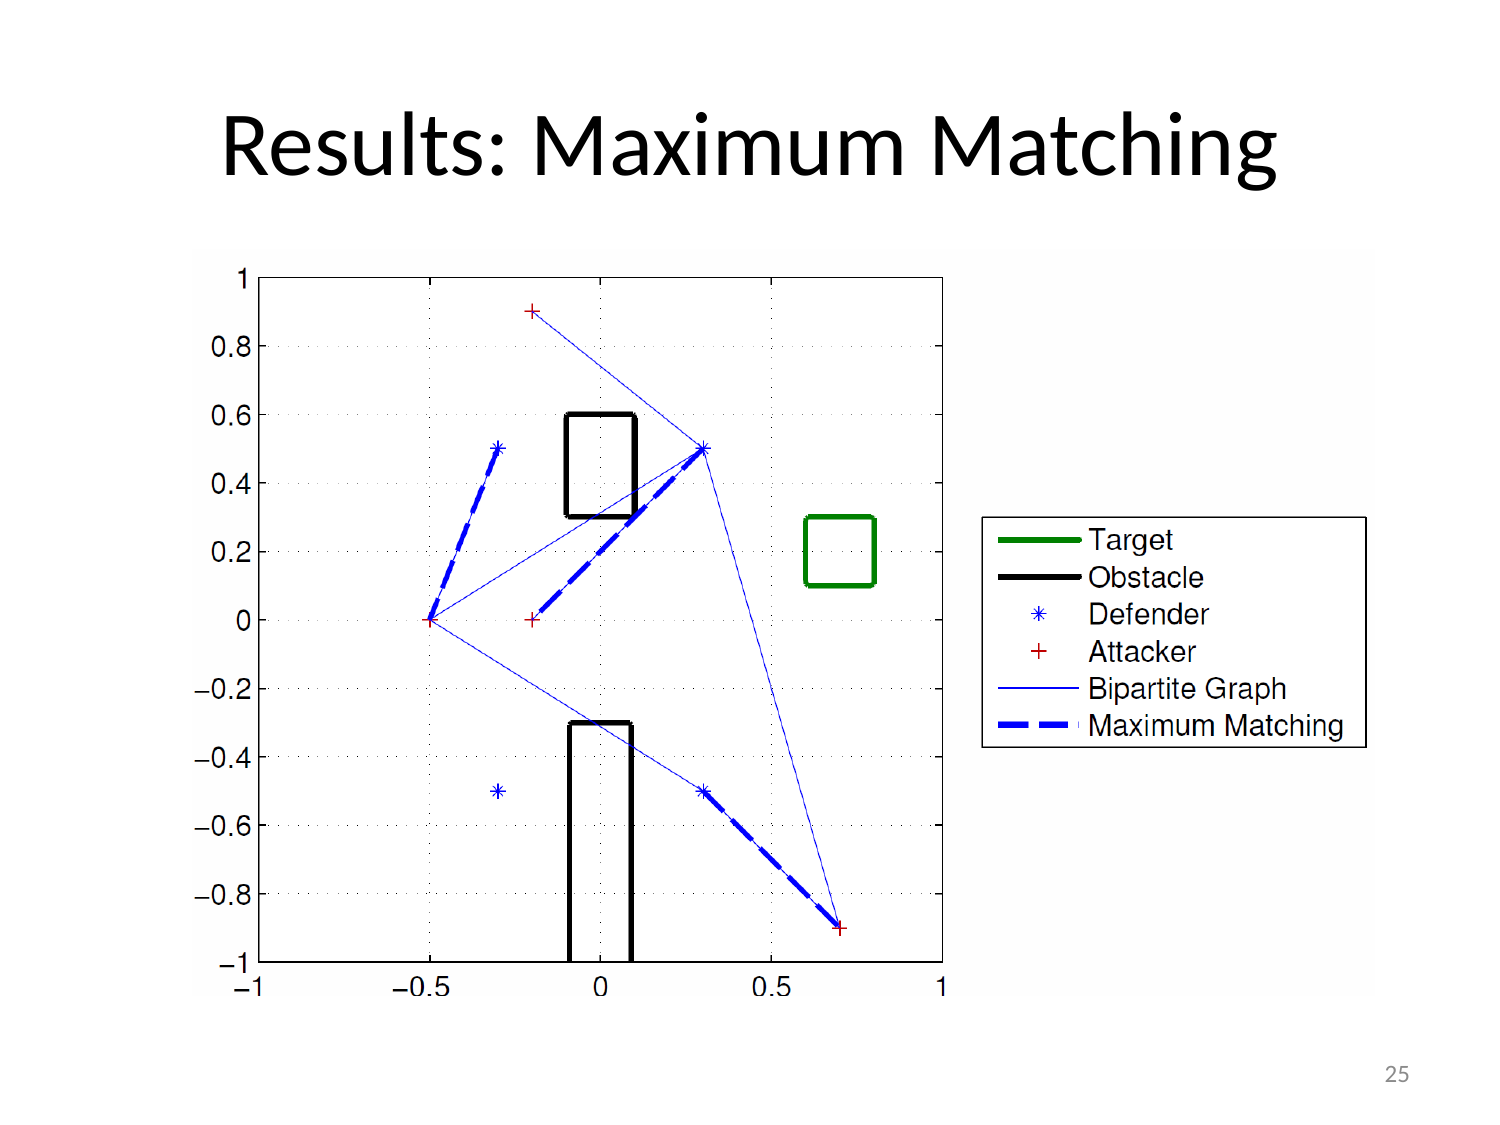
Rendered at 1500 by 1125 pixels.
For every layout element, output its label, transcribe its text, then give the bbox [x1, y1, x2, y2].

picture [191, 249, 1376, 996]
title Results: Maximum Matching [75, 45, 1425, 233]
slide_number 25 [1074, 1042, 1425, 1103]
